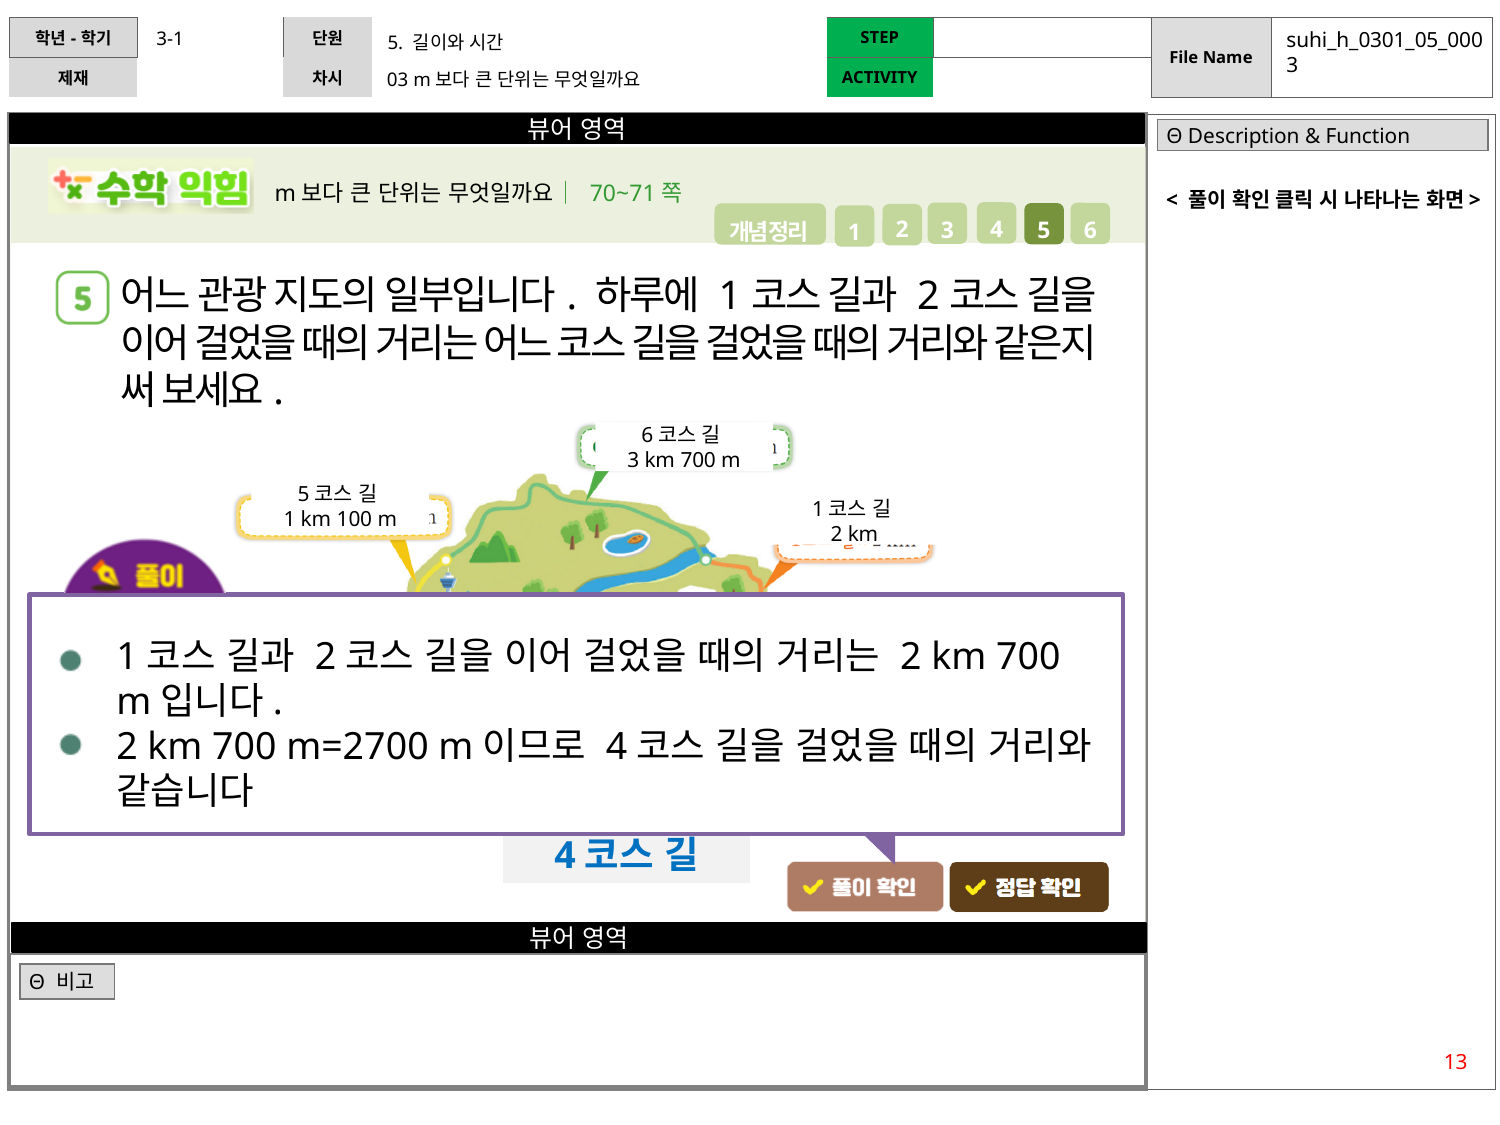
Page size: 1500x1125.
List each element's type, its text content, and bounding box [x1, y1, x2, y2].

picture [212, 417, 983, 532]
text_box suhi_h_0301_05_0003 [1271, 18, 1500, 84]
text_box 1 [835, 196, 880, 253]
text_box 2 [880, 193, 928, 250]
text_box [29, 532, 1124, 866]
text_box 4 [975, 193, 1023, 250]
text_box 3-1 [141, 18, 284, 55]
picture [48, 158, 254, 214]
text_box 개념 정리 [714, 196, 835, 253]
text_box 6 [1071, 194, 1111, 251]
text_box 4코스 길 [503, 874, 750, 883]
picture [53, 726, 84, 760]
picture [948, 866, 1111, 913]
text_box 5 [1022, 194, 1071, 251]
table_header Θ Description & Function [1158, 120, 1487, 150]
picture [784, 866, 944, 913]
text_box 3 [925, 194, 976, 251]
text_box 03 m보다 큰 단위는 무엇일까요 [372, 60, 821, 96]
text_box 5. 길이와 시간 [372, 23, 828, 48]
text_box 어느 관광 지도의 일부입니다. 하루에 1코스 길과 2코스 길을 이어 걸었을 때의 거리는 어느 코스 길을 걸었을 때의 거리와 같은지 써 보세요. [105, 263, 1109, 421]
text_box < 풀이 확인 클릭 시 나타나는 화면> [1151, 179, 1500, 294]
text_box m보다 큰 단위는 무엇일까요│ 70~71쪽 [259, 171, 808, 214]
picture [51, 268, 111, 327]
picture [53, 642, 84, 676]
